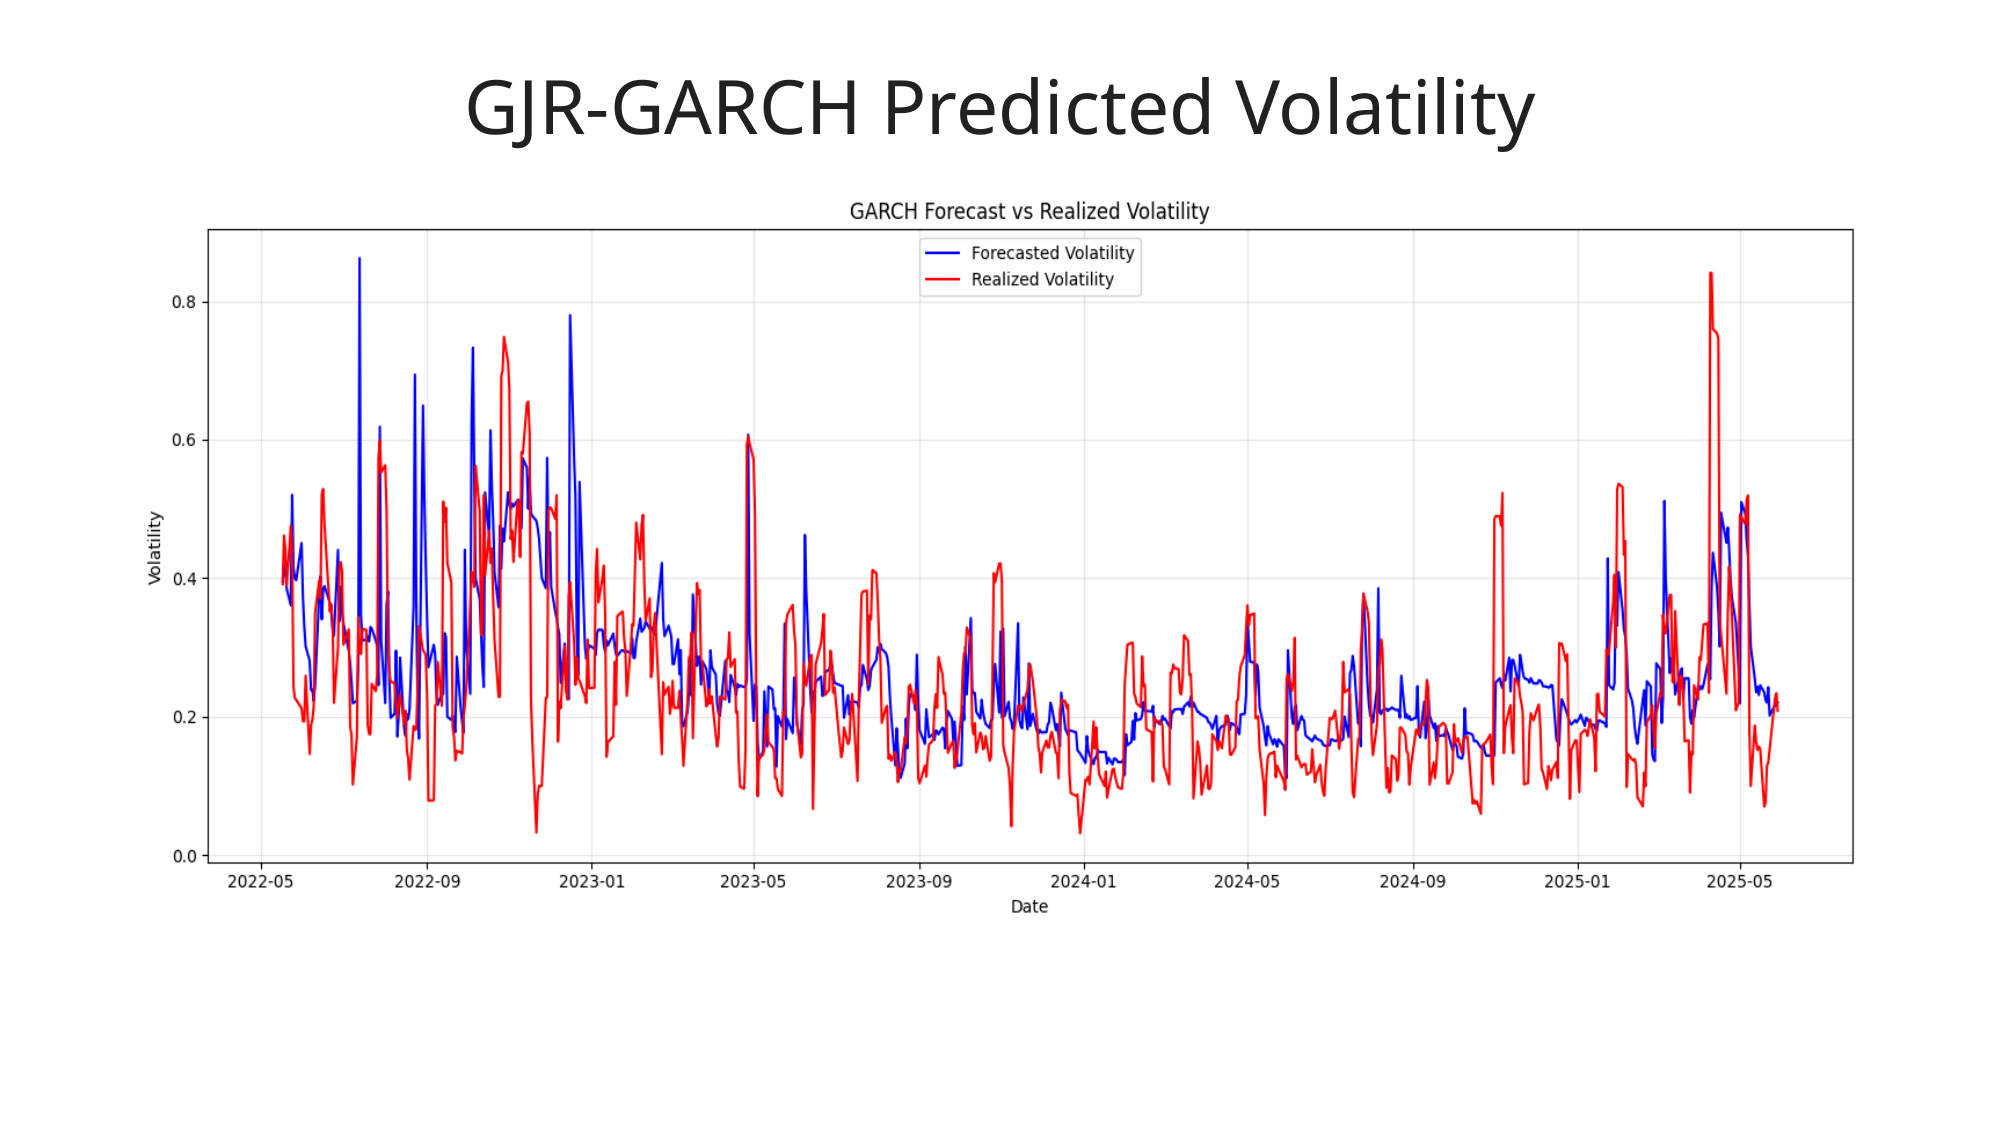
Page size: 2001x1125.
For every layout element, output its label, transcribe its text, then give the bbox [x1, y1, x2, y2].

title GJR-GARCH Predicted Volatility [137, 59, 1863, 161]
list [137, 188, 1863, 930]
